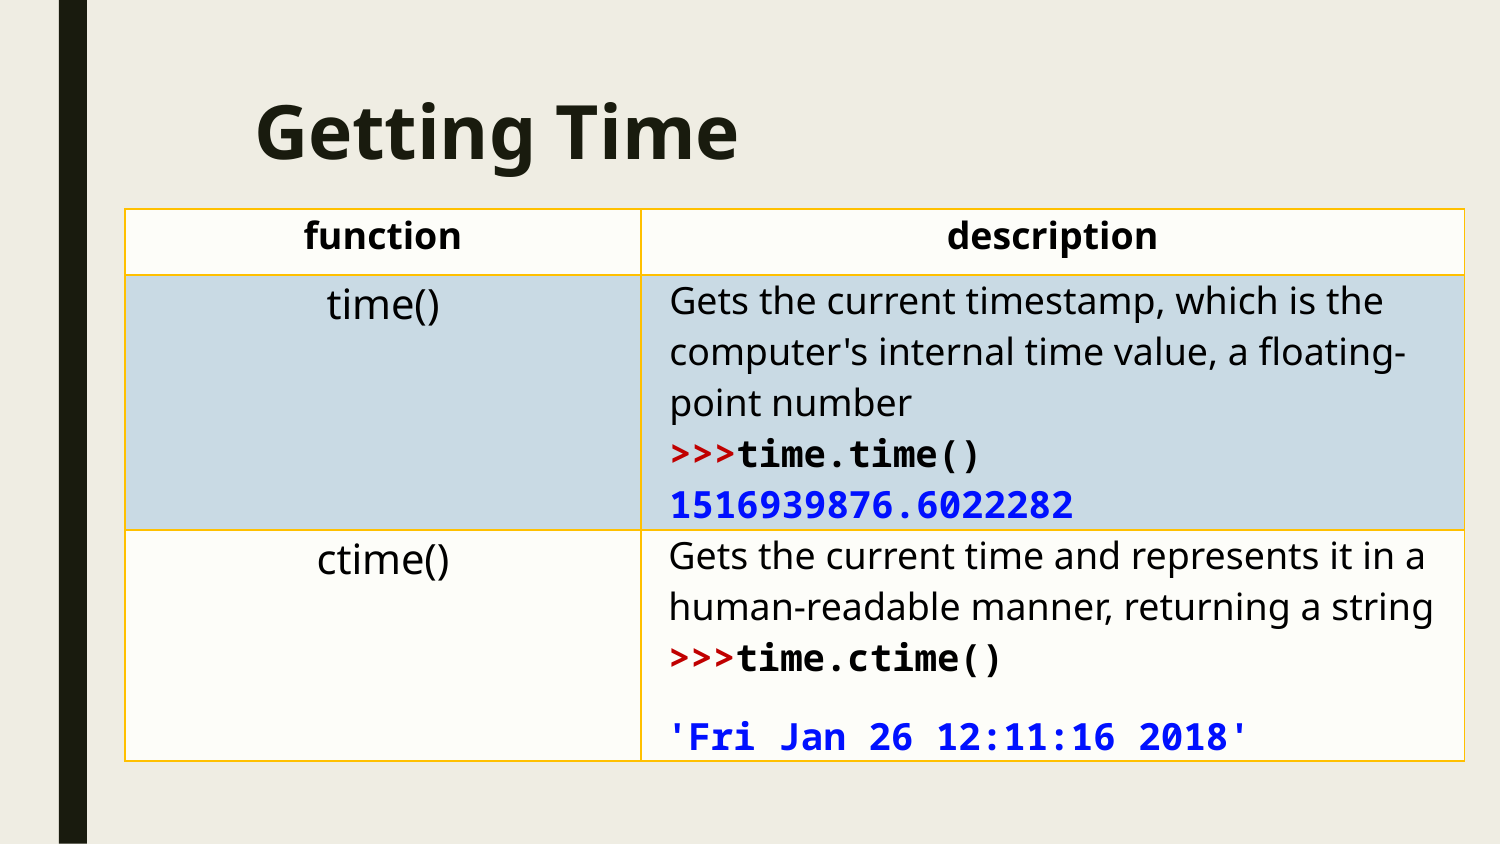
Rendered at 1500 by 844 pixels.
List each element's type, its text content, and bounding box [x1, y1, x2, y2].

title Getting Time [168, 84, 1351, 226]
table_header description [642, 210, 1464, 274]
table_cell Gets the current time and represents it in a human-readable manner, returning a string >>>time.ctime() 'Fri Jan 26 12:11:16 2018' [642, 531, 1464, 760]
table_cell time() [126, 276, 640, 529]
table_cell ctime() [126, 531, 640, 760]
table_header function [126, 210, 640, 274]
table_cell Gets the current timestamp, which is the computer's internal time value, a floating-point number >>>time.time() 1516939876.6022282 [642, 276, 1464, 529]
